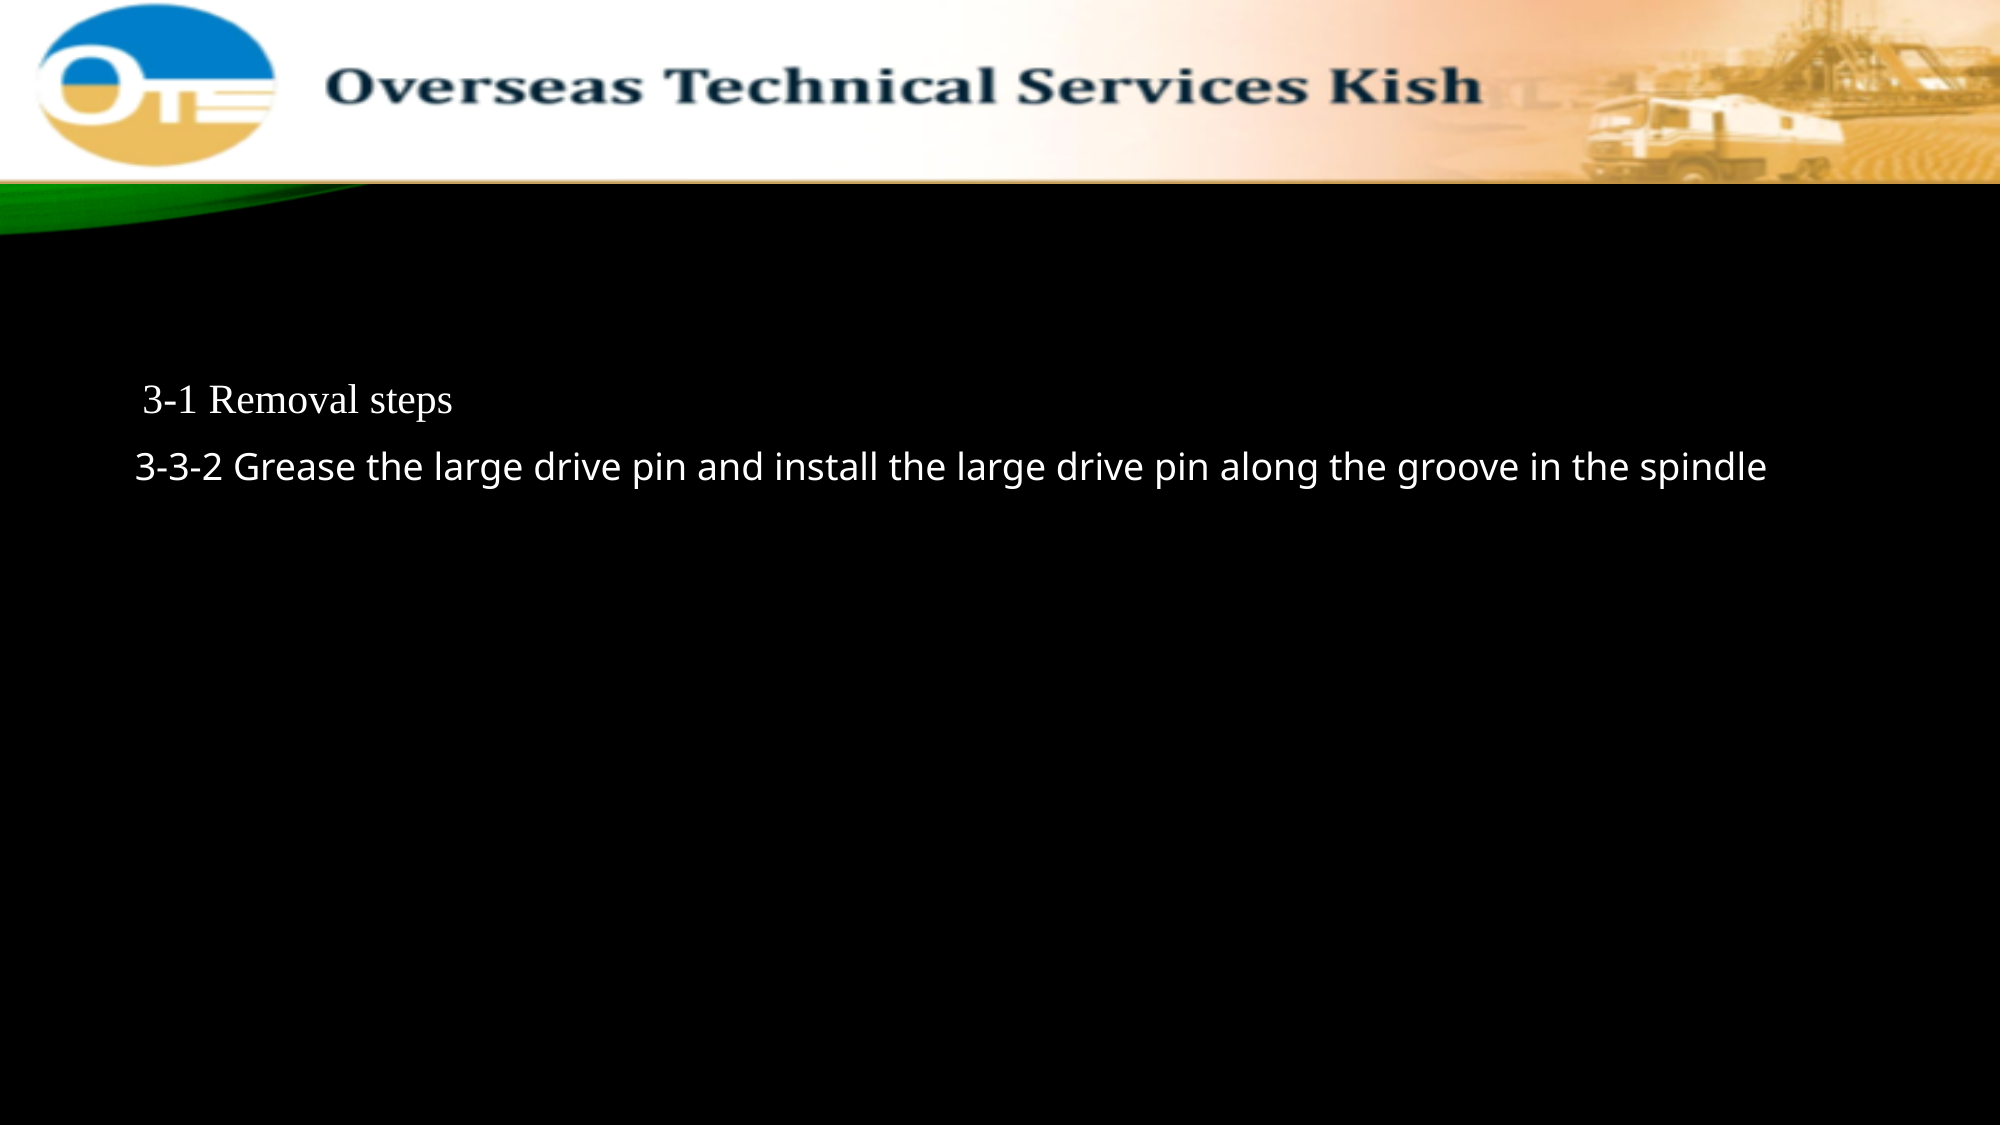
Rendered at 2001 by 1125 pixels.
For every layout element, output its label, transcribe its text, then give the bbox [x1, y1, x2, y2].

text_box 3-3-2 Grease the large drive pin and install the large drive pin along the groove in the spindle [119, 435, 1880, 496]
picture [0, 0, 2000, 237]
text_box 3-1 Removal steps [127, 364, 840, 430]
